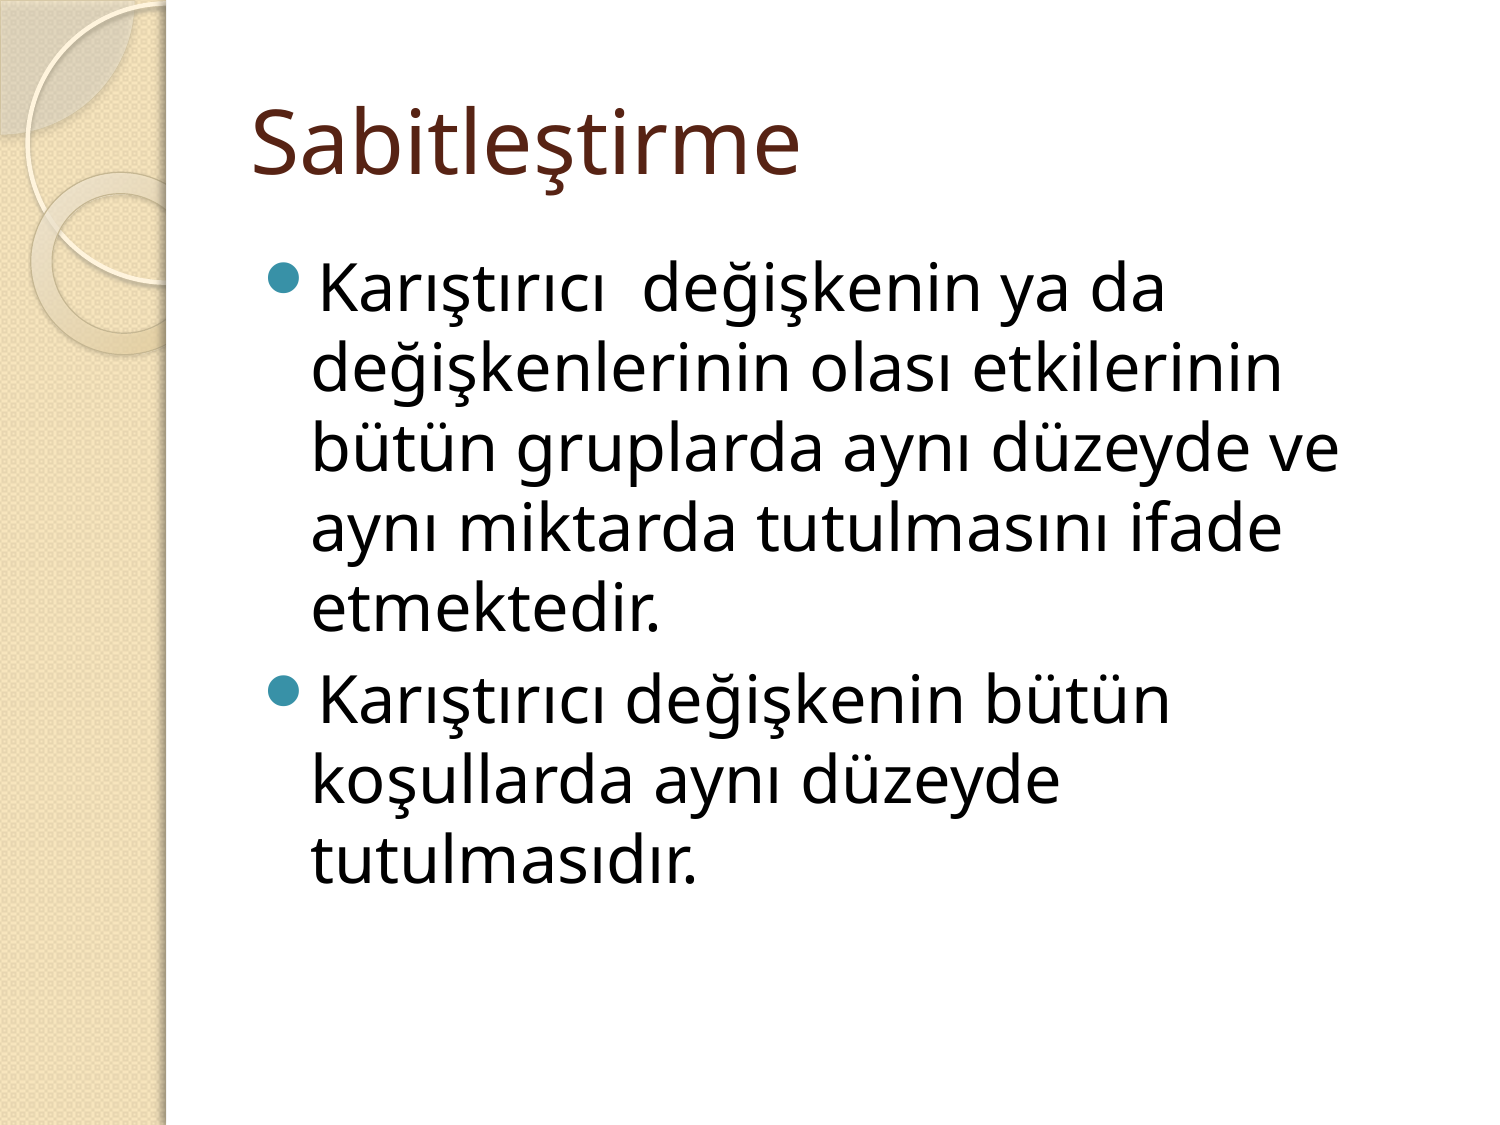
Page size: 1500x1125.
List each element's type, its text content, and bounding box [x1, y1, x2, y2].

list Karıştırıcı değişkenin ya da değişkenlerinin olası etkilerinin bütün gruplarda aynı düzeyde ve aynı miktarda tutulmasını ifade etmektedir. Karıştırıcı değişkenin bütün koşullarda aynı düzeyde tutulmasıdır. [235, 237, 1466, 1025]
title Sabitleştirme [235, 45, 1466, 233]
